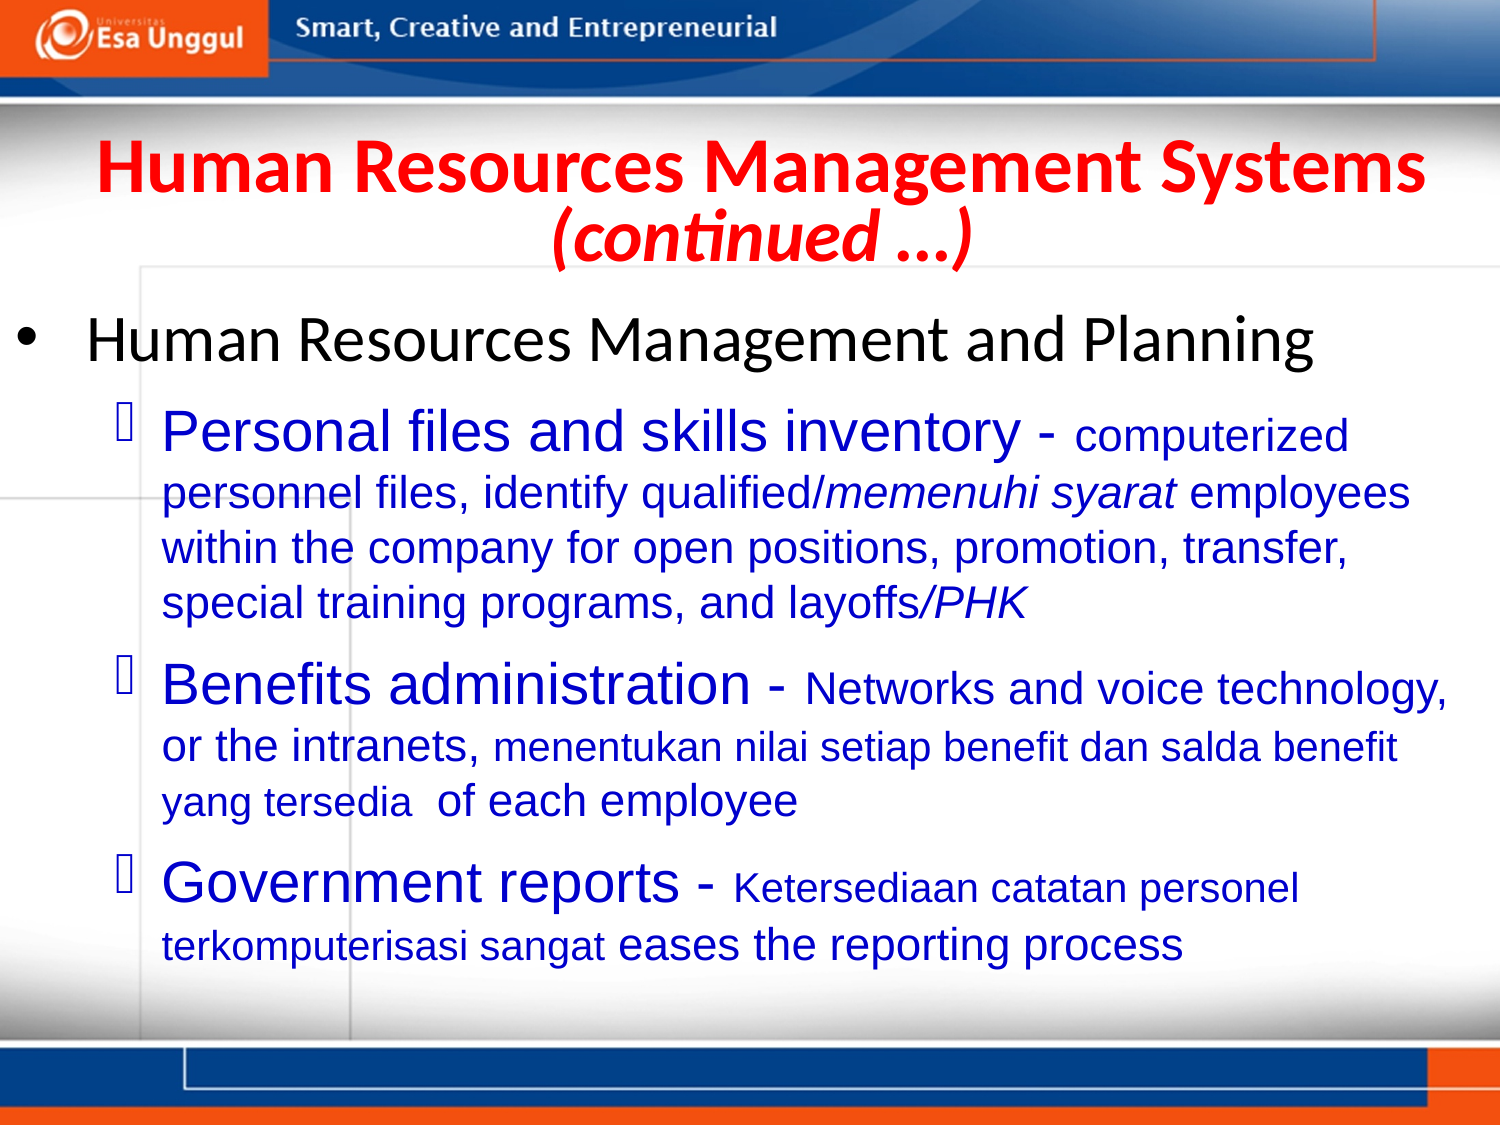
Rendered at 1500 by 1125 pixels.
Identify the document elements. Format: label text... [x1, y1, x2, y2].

text_box Personal files and skills inventory - computerized personnel files, identify qualified/memenuhi syarat employees within the company for open positions, promotion, transfer, special training programs, and layoffs/PHK Benefits administration - Networks and voice technology, or the intranets, menentukan nilai setiap benefit dan salda benefit yang tersedia of each employee Government reports - Ketersediaan catatan personel terkomputerisasi sangat eases the reporting process [24, 385, 1500, 1023]
picture [0, 0, 1500, 287]
title Human Resources Management Systems (continued …) [24, 111, 1500, 299]
picture [0, 299, 1500, 1125]
list Human Resources Management and Planning [0, 287, 1475, 363]
